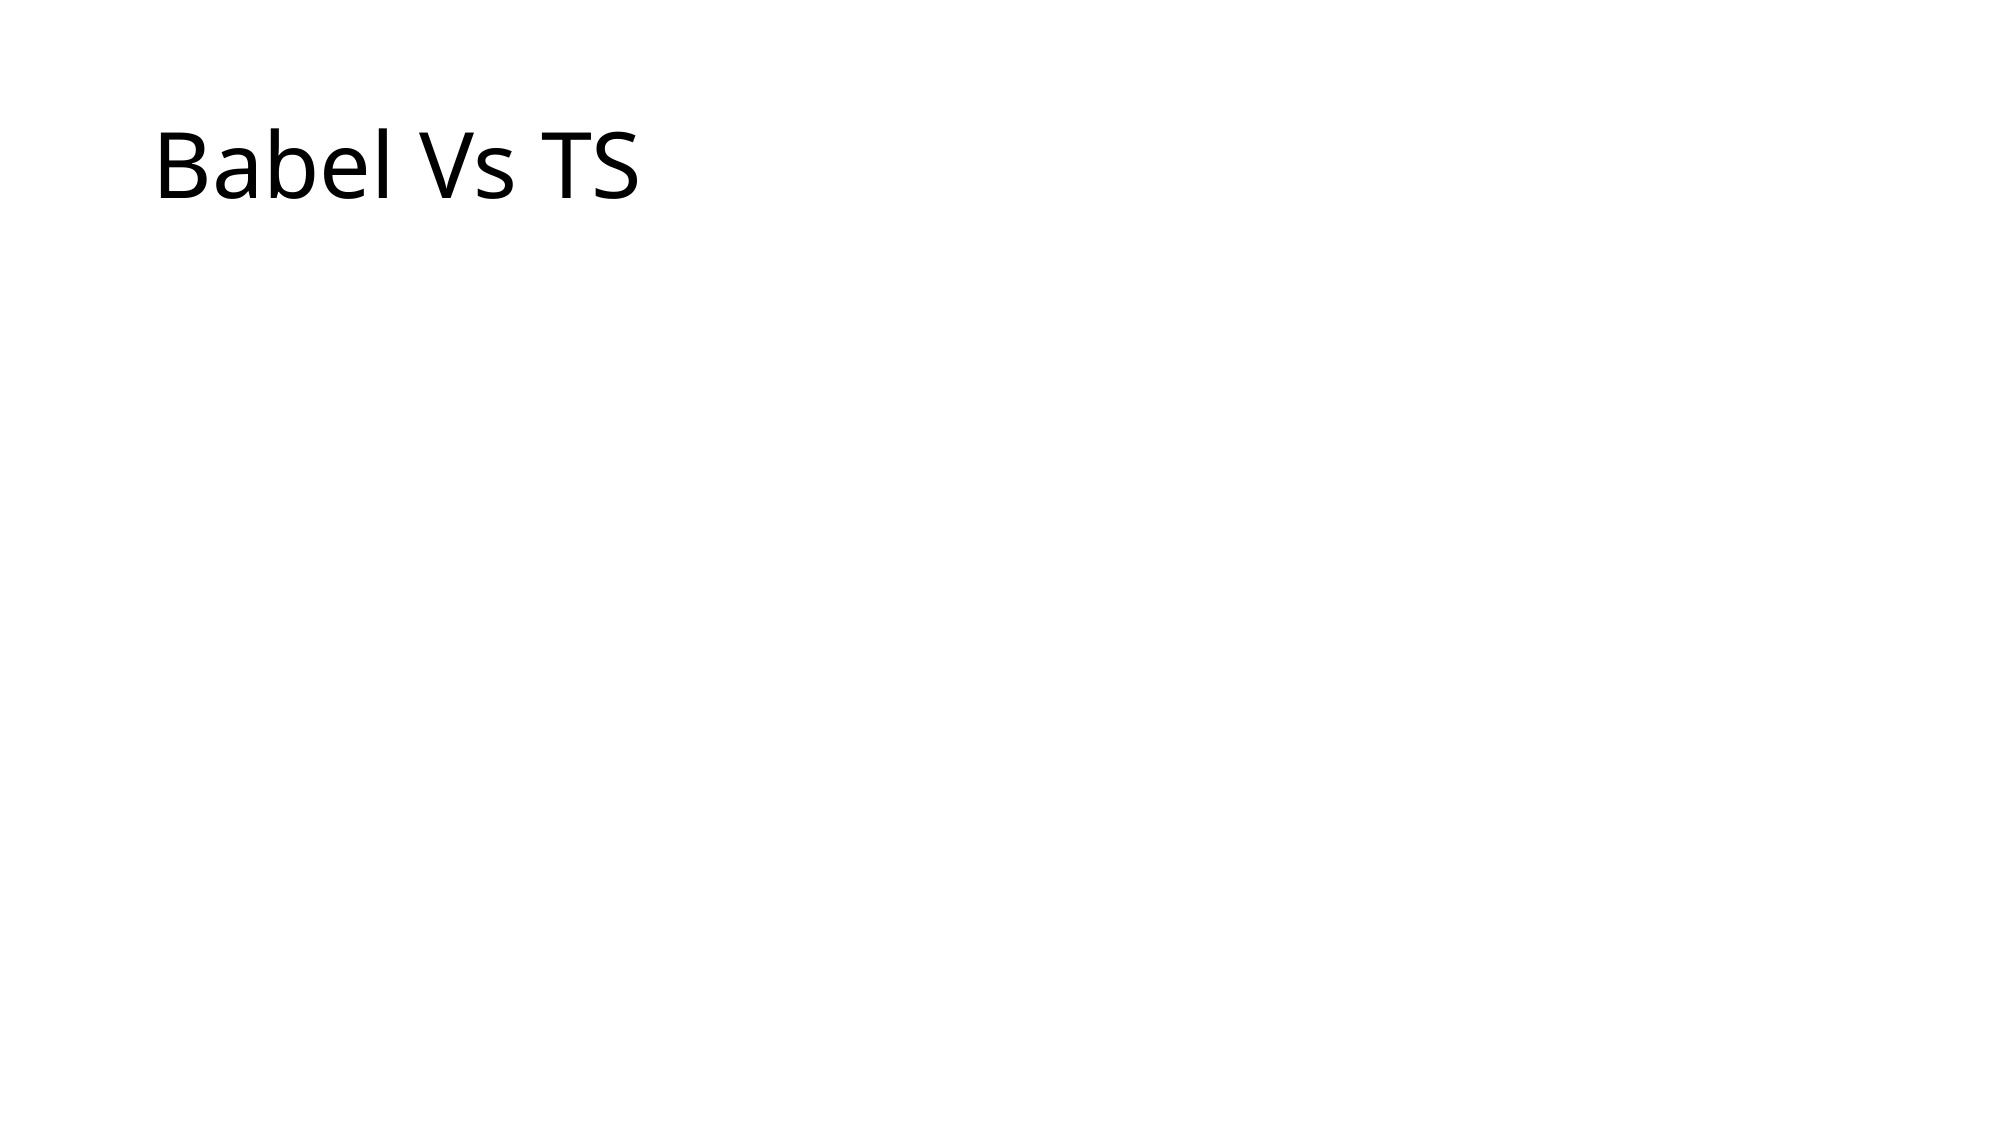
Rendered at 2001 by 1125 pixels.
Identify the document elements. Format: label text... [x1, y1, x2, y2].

title Babel Vs TS [137, 59, 1863, 278]
